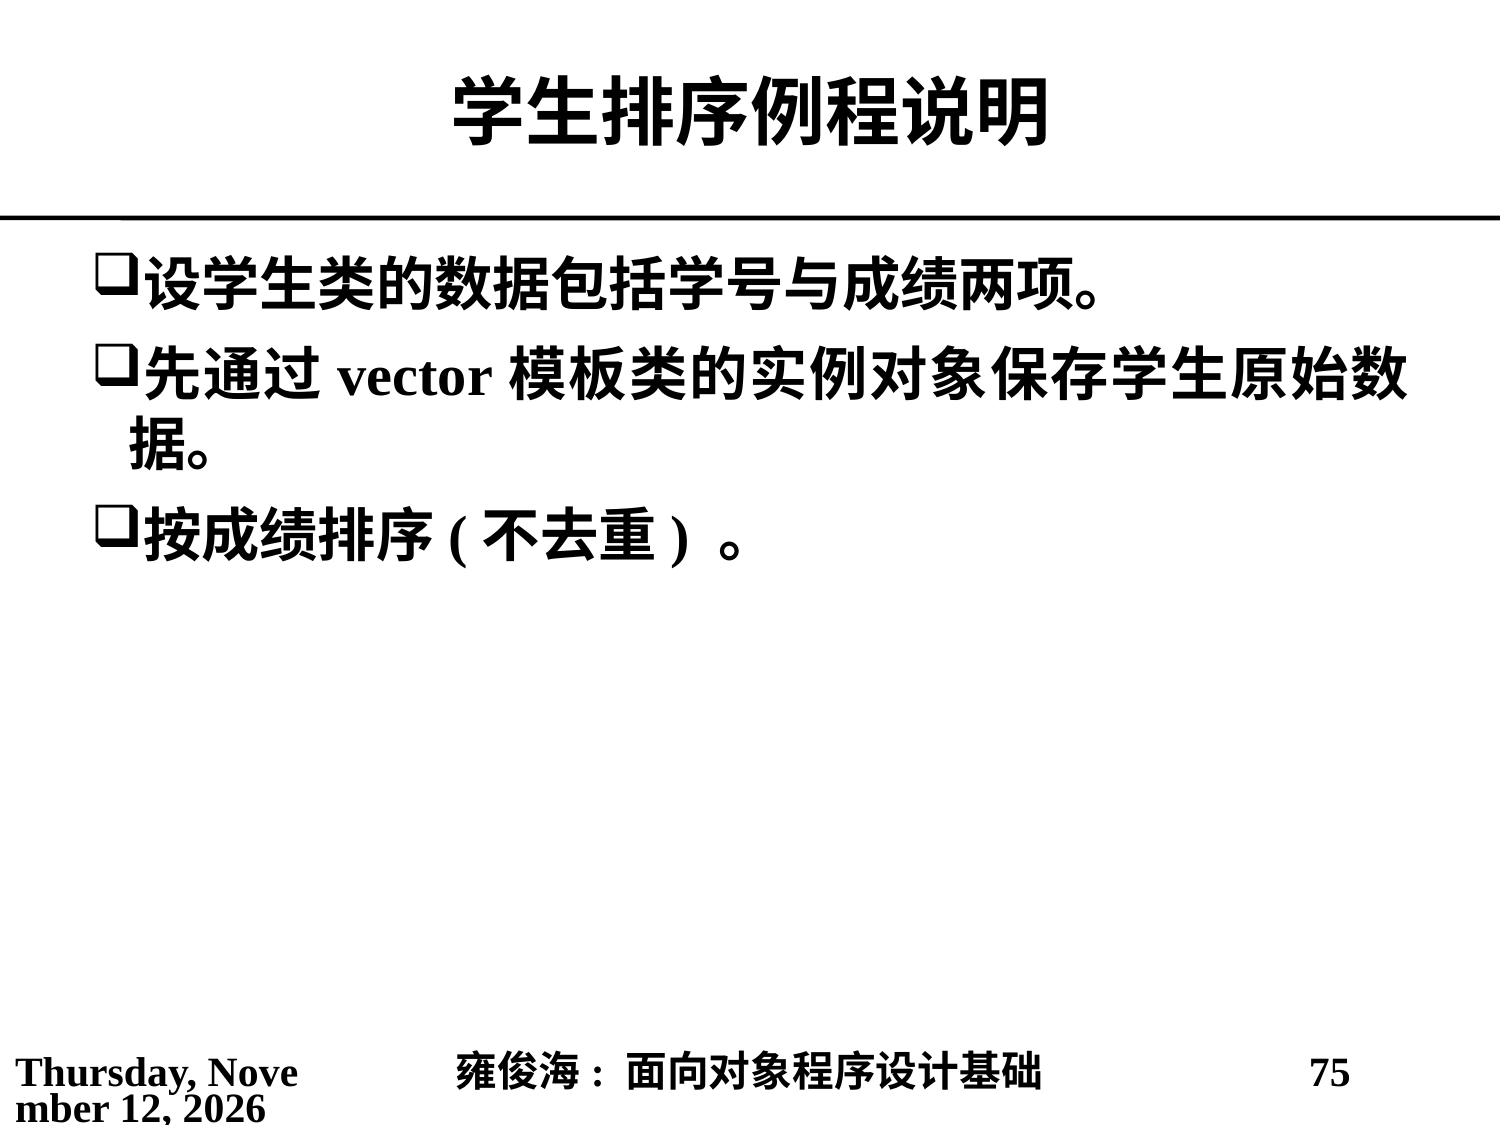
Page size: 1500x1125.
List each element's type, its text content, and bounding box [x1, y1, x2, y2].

title 学生排序例程说明 [0, 0, 1500, 217]
slide_number 75 [1161, 1042, 1499, 1103]
footer 雍俊海: 面向对象程序设计基础 [337, 1042, 1161, 1103]
list 设学生类的数据包括学号与成绩两项。 先通过vector模板类的实例对象保存学生原始数据。 按成绩排序(不去重) 。 [75, 239, 1425, 1042]
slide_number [0, 1042, 337, 1103]
